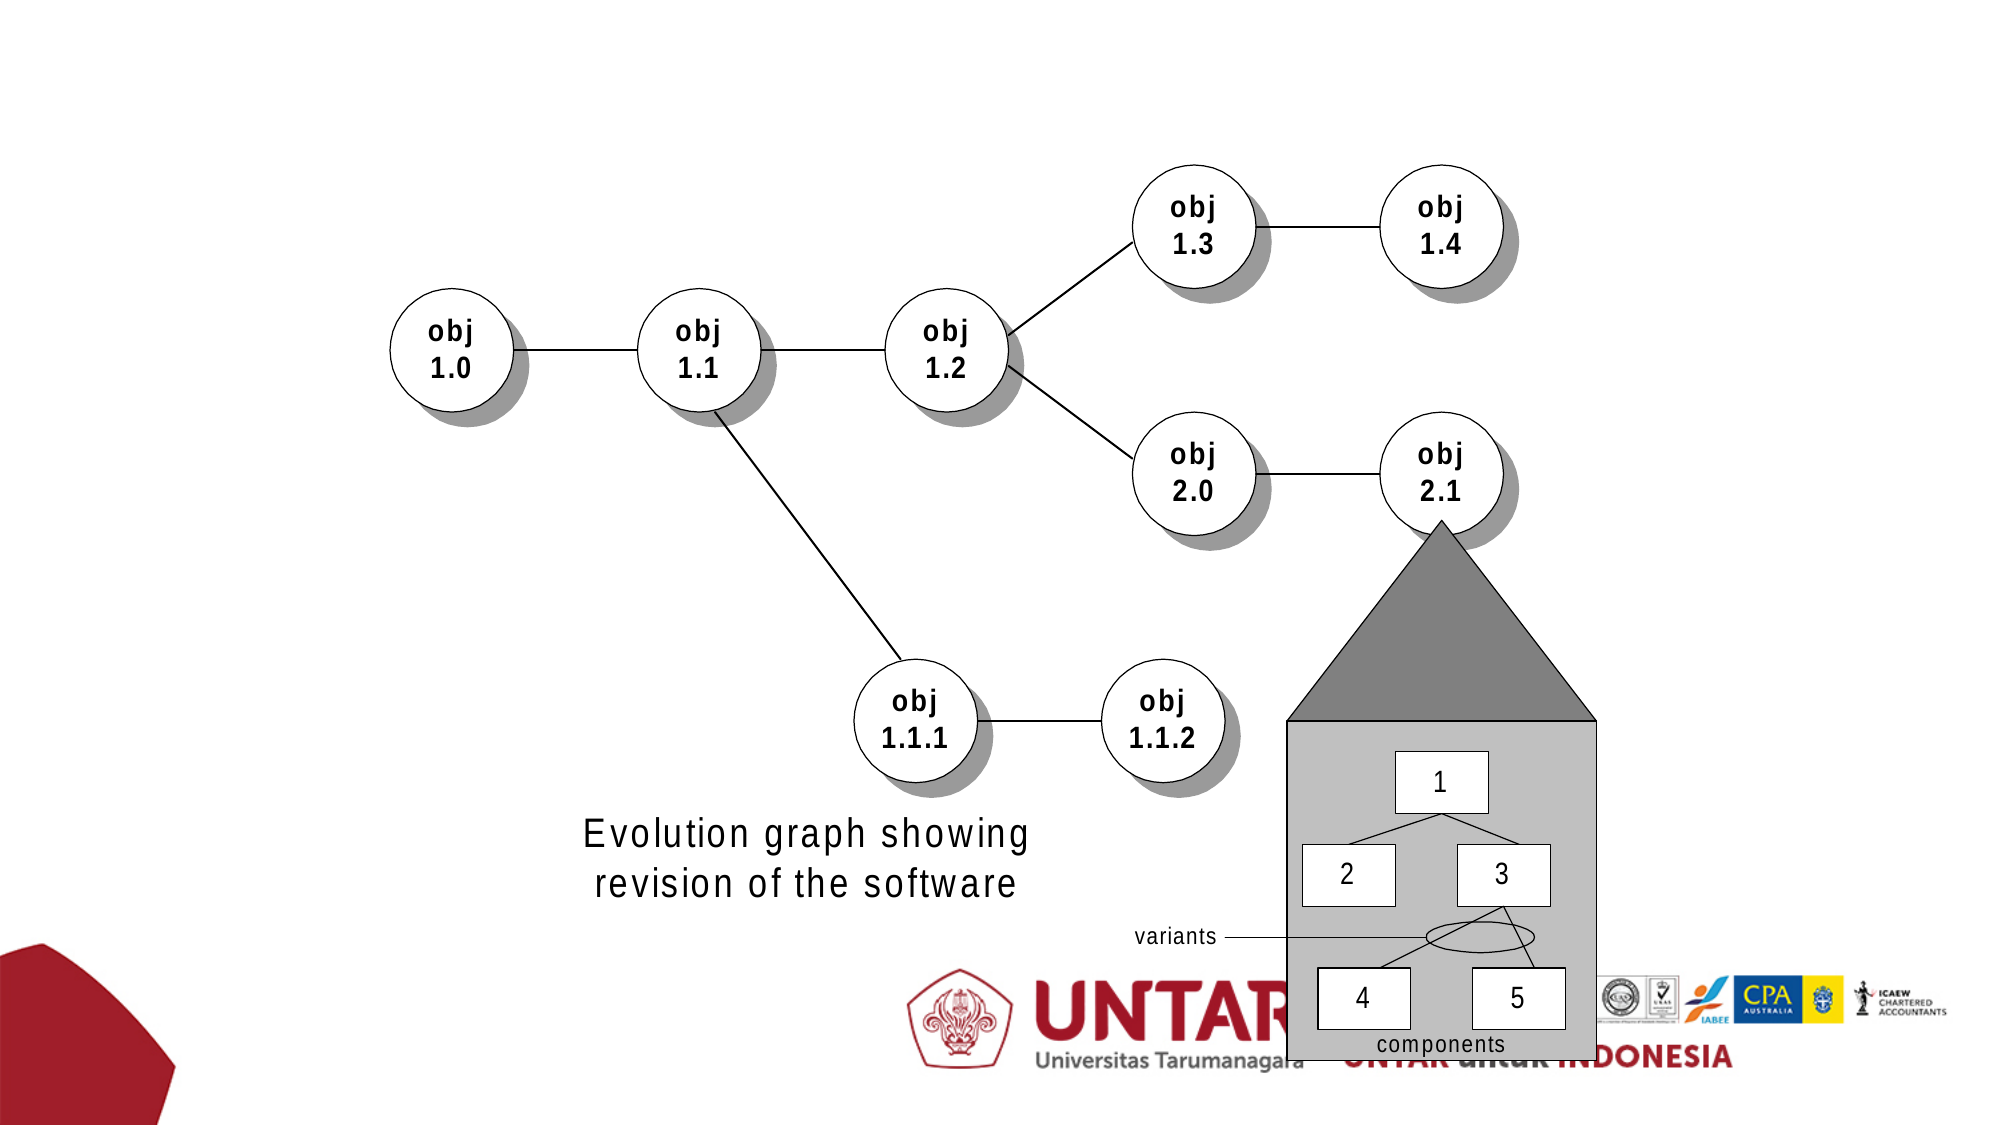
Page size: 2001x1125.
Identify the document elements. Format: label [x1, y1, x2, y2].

text_box [387, 162, 1600, 1066]
picture [0, 0, 2001, 1125]
